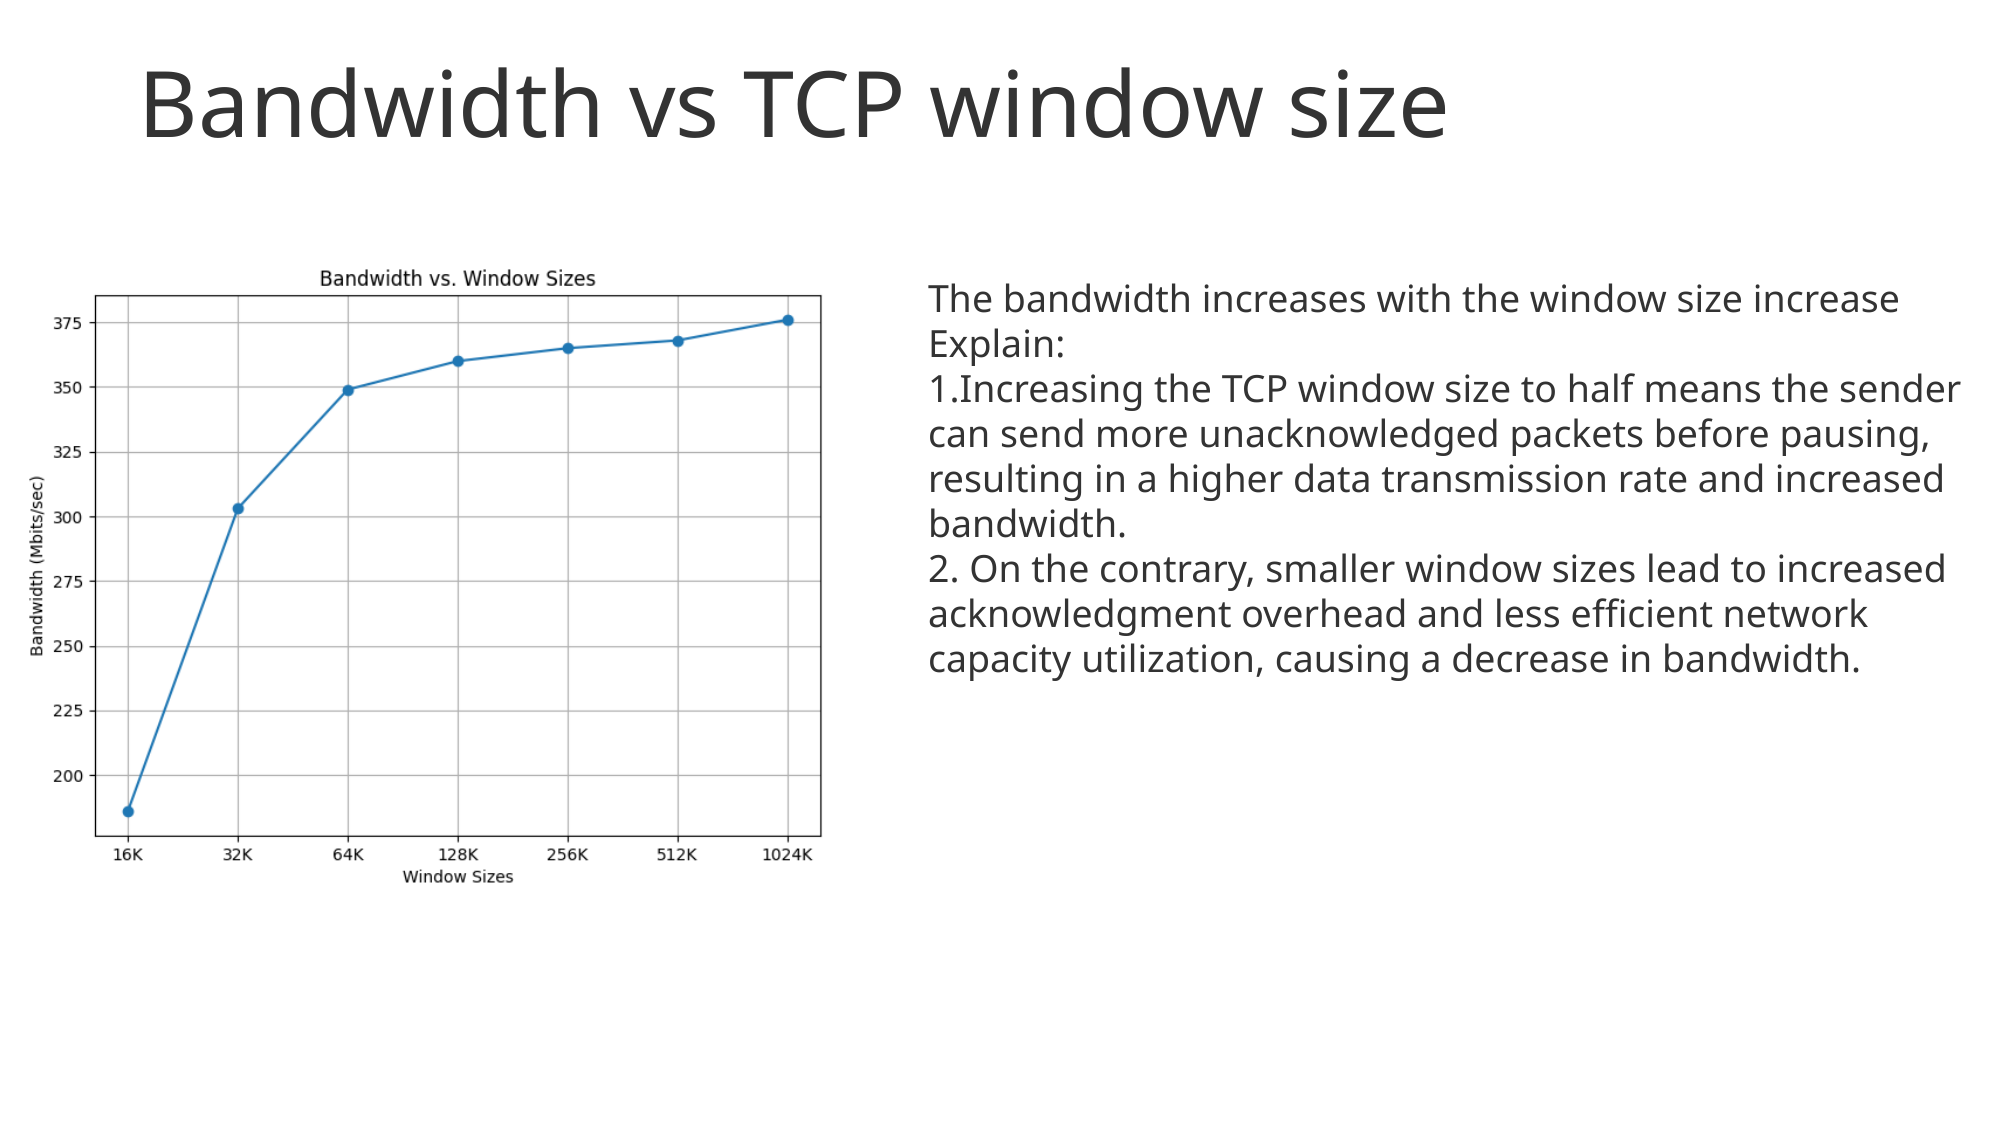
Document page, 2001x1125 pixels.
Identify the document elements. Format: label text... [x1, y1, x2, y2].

title Bandwidth vs TCP window size [124, 0, 1849, 217]
picture [0, 211, 914, 913]
text_box The bandwidth increases with the window size increase Explain: Increasing the TCP window size to half means the sender can send more unacknowledged packets before pausing, resulting in a higher data transmission rate and increased bandwidth. On the contrary, smaller window sizes lead to increased acknowledgment overhead and less efficient network capacity utilization, causing a decrease in bandwidth. [914, 267, 1979, 688]
